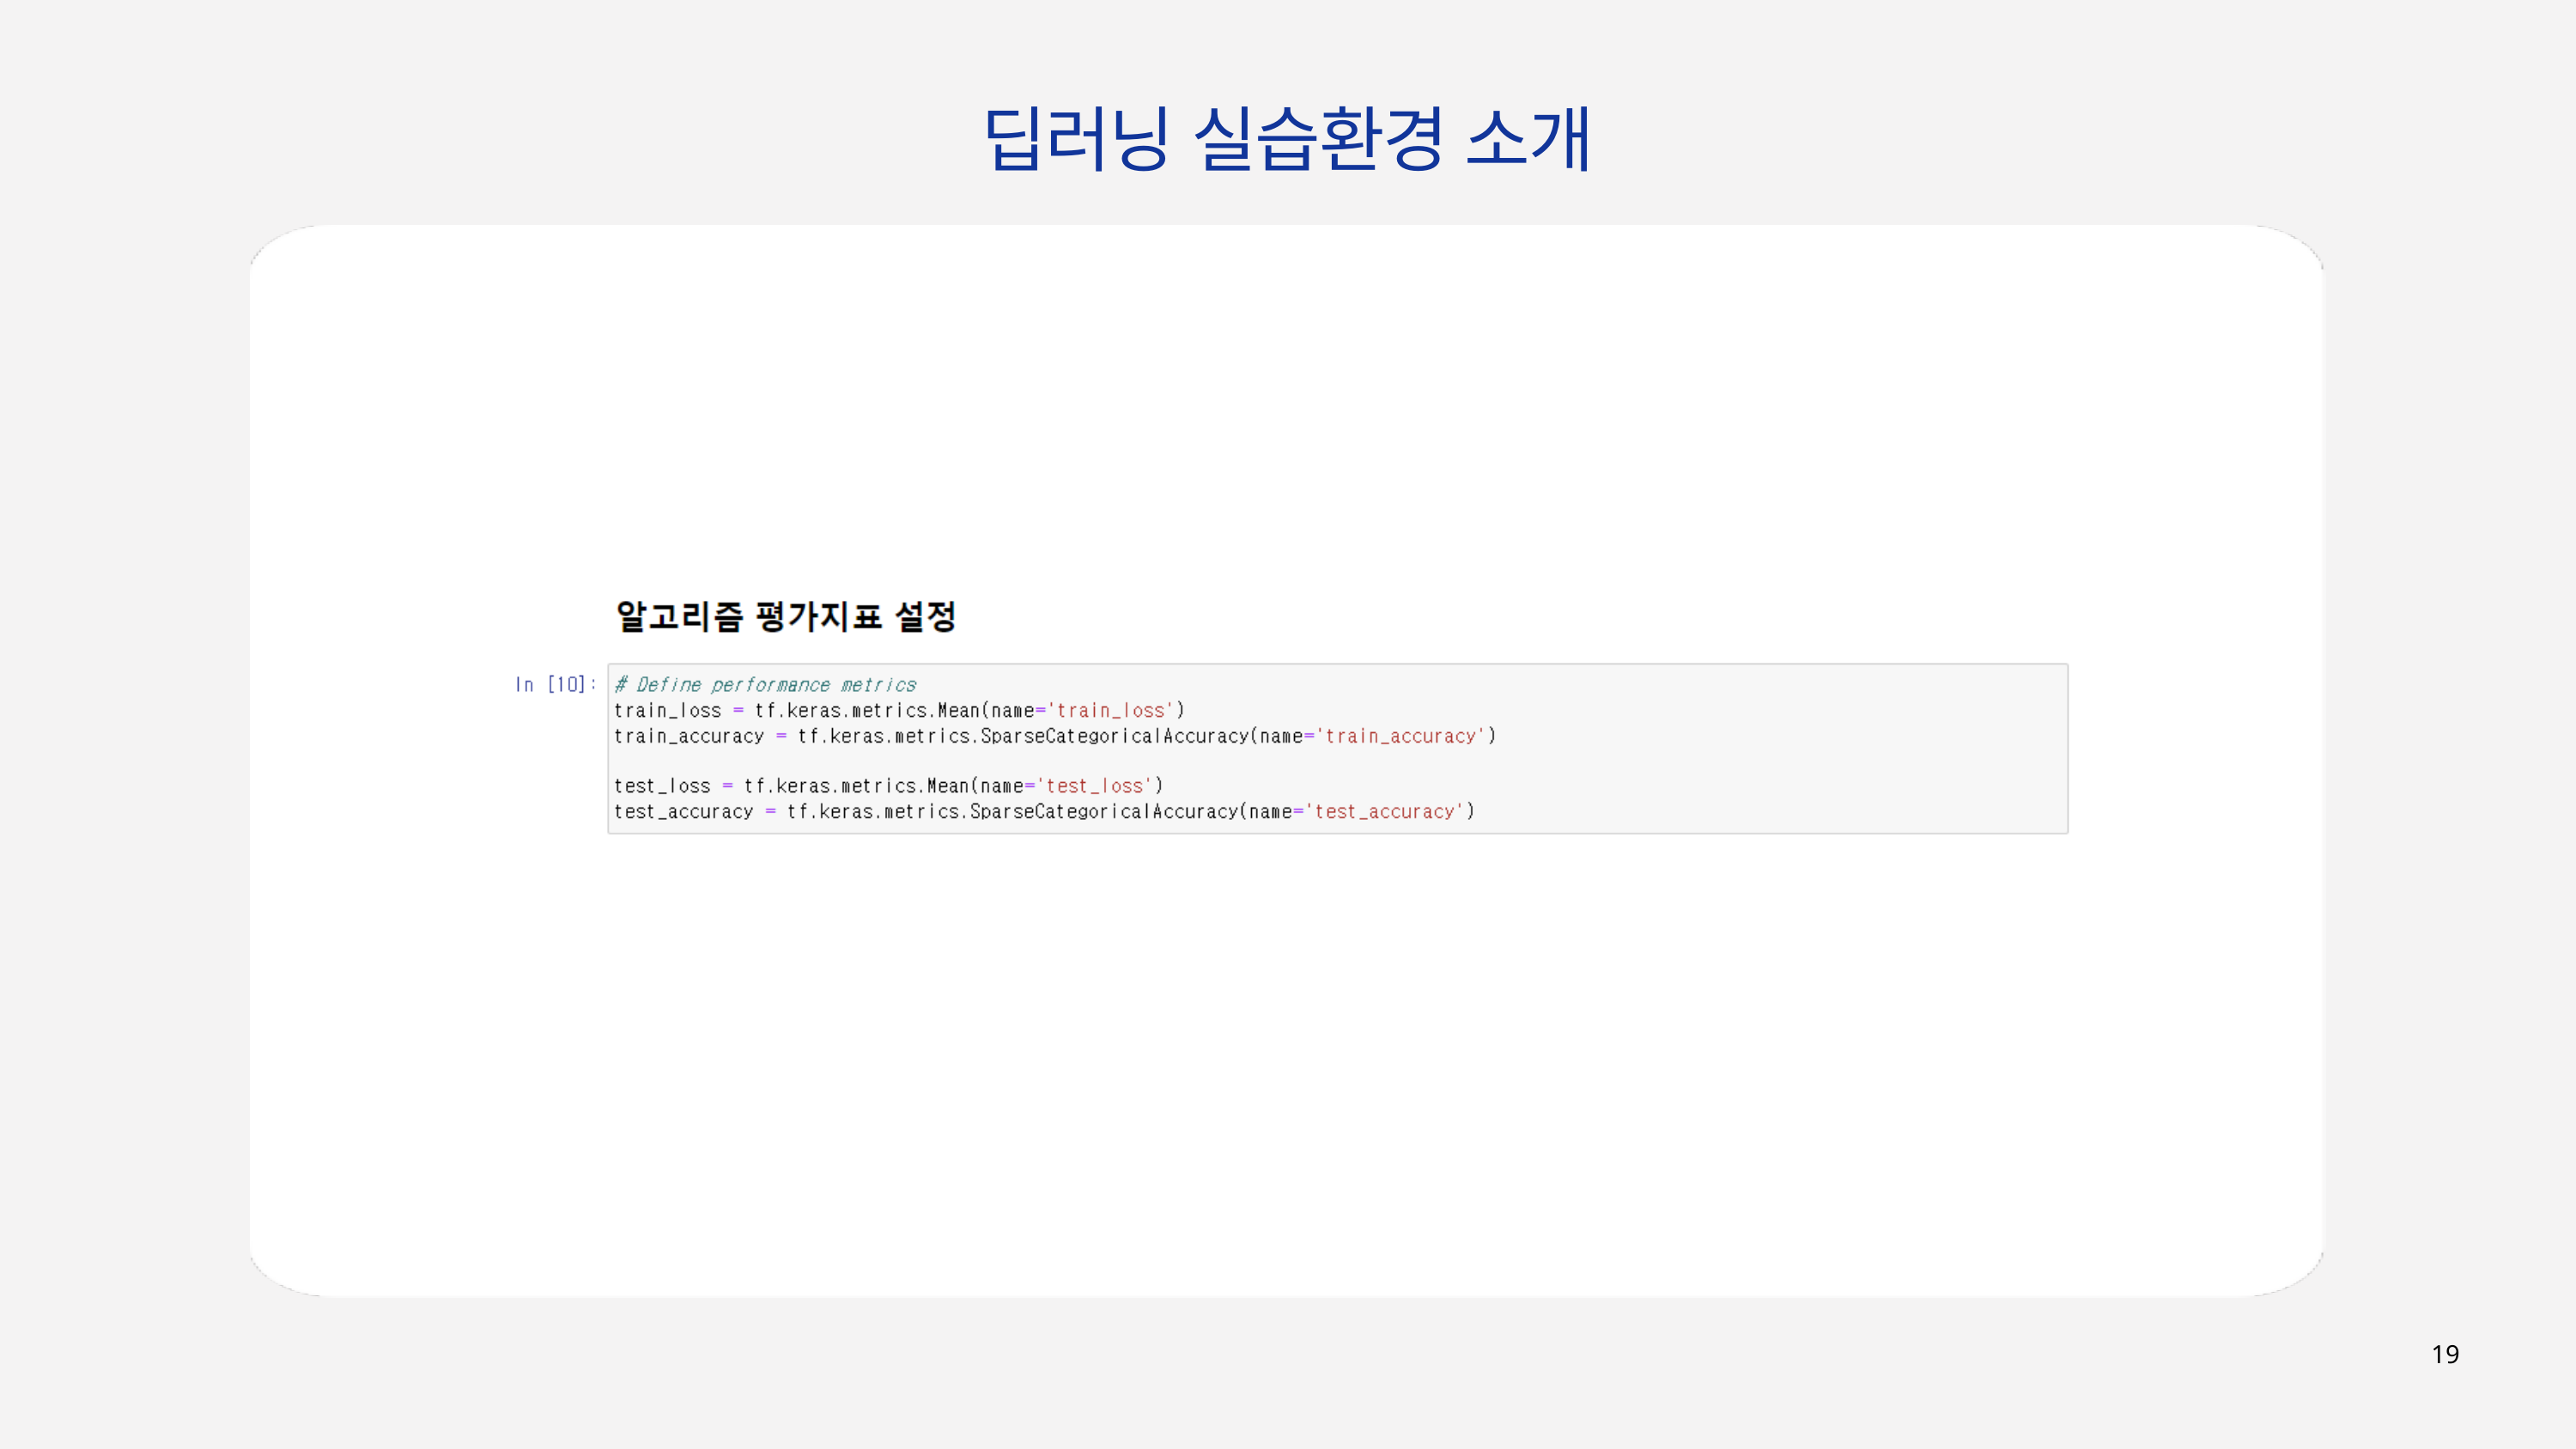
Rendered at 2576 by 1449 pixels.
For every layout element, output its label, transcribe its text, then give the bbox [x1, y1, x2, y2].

text_box 딥러닝 실습환경 소개 [309, 88, 2267, 188]
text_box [250, 224, 2326, 1298]
picture [487, 579, 2089, 870]
text_box 19 [2385, 1331, 2473, 1375]
